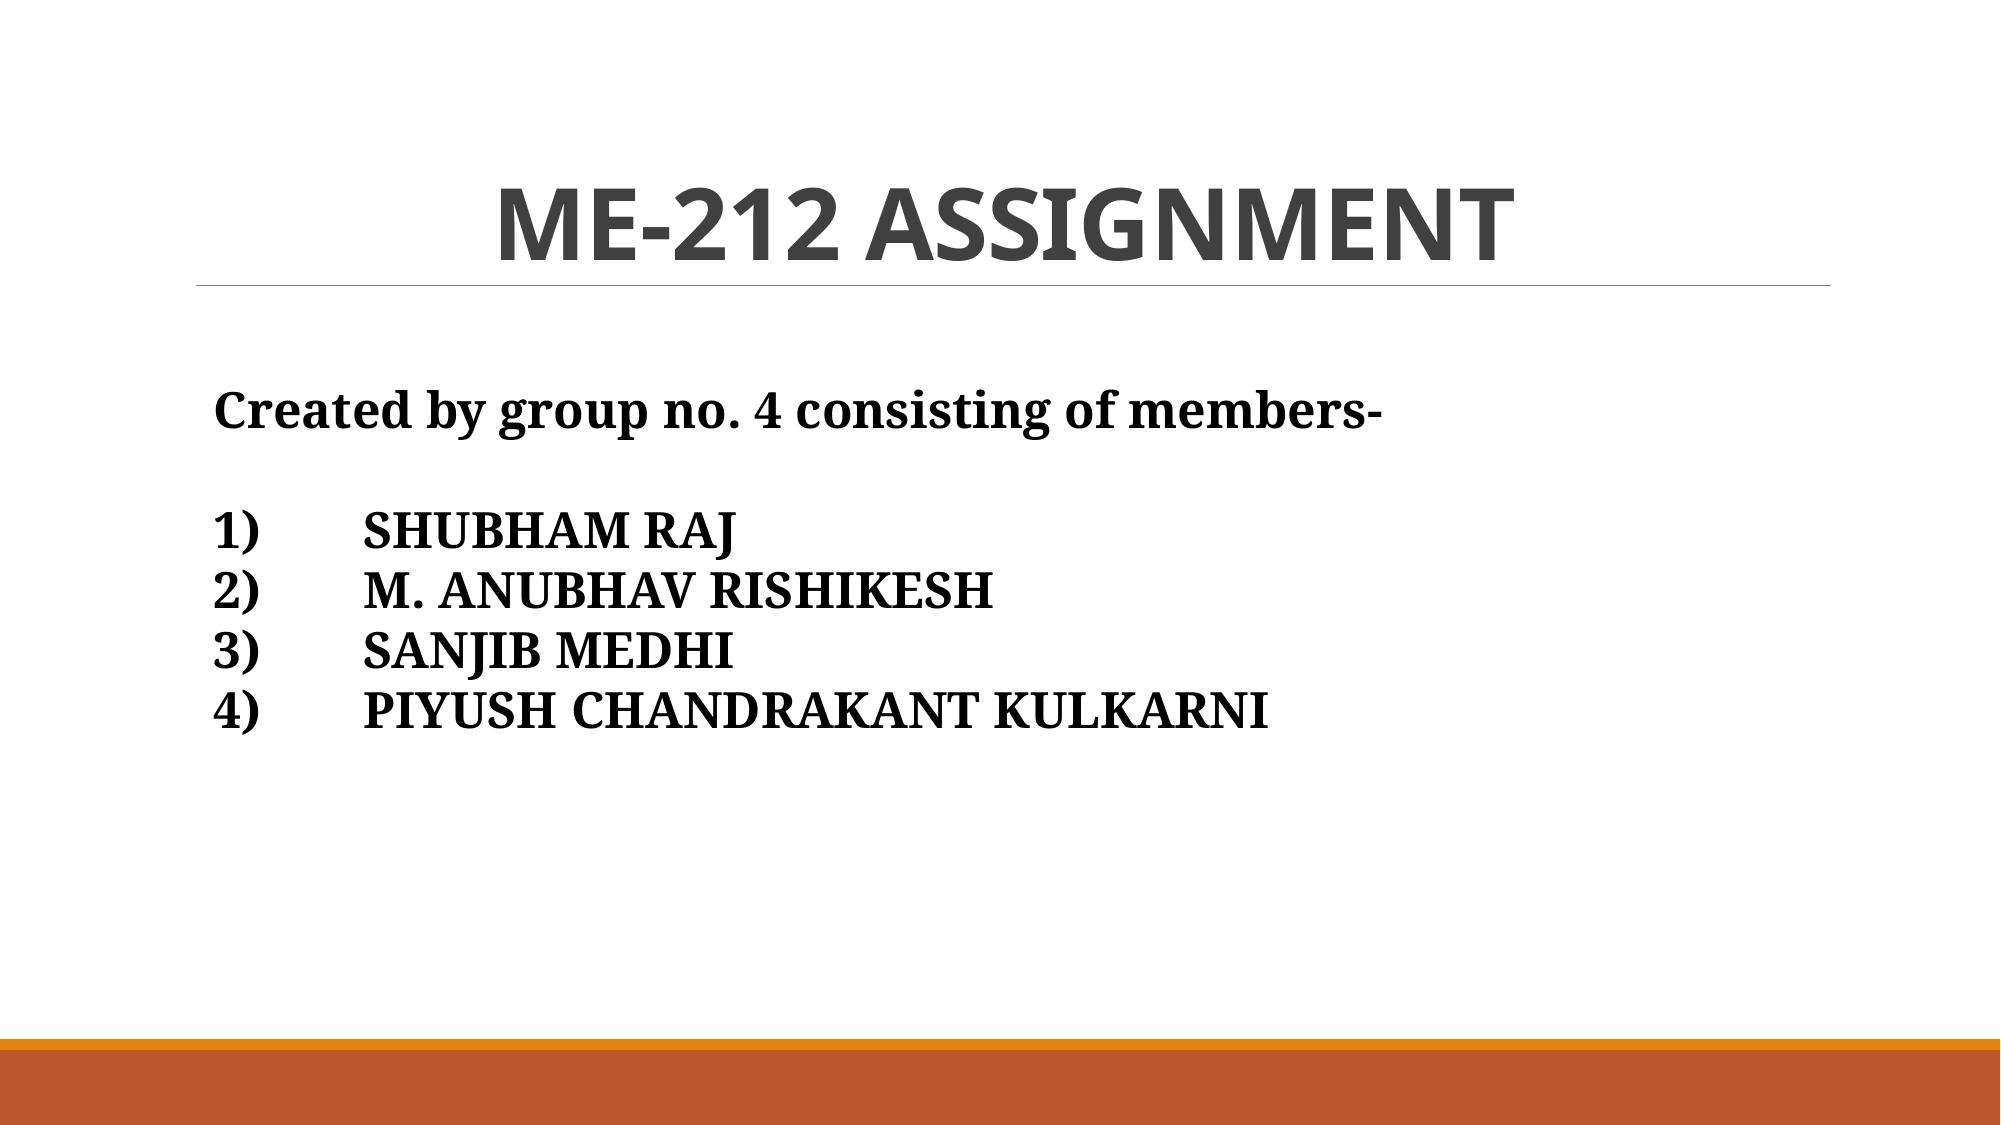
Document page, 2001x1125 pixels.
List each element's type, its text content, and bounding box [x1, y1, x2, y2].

text_box Created by group no. 4 consisting of members- 1) SHUBHAM RAJ 2) M. ANUBHAV RISHIKESH 3) SANJIB MEDHI 4) PIYUSH CHANDRAKANT KULKARNI [199, 370, 1900, 746]
title ME-212 ASSIGNMENT [180, 47, 1830, 289]
